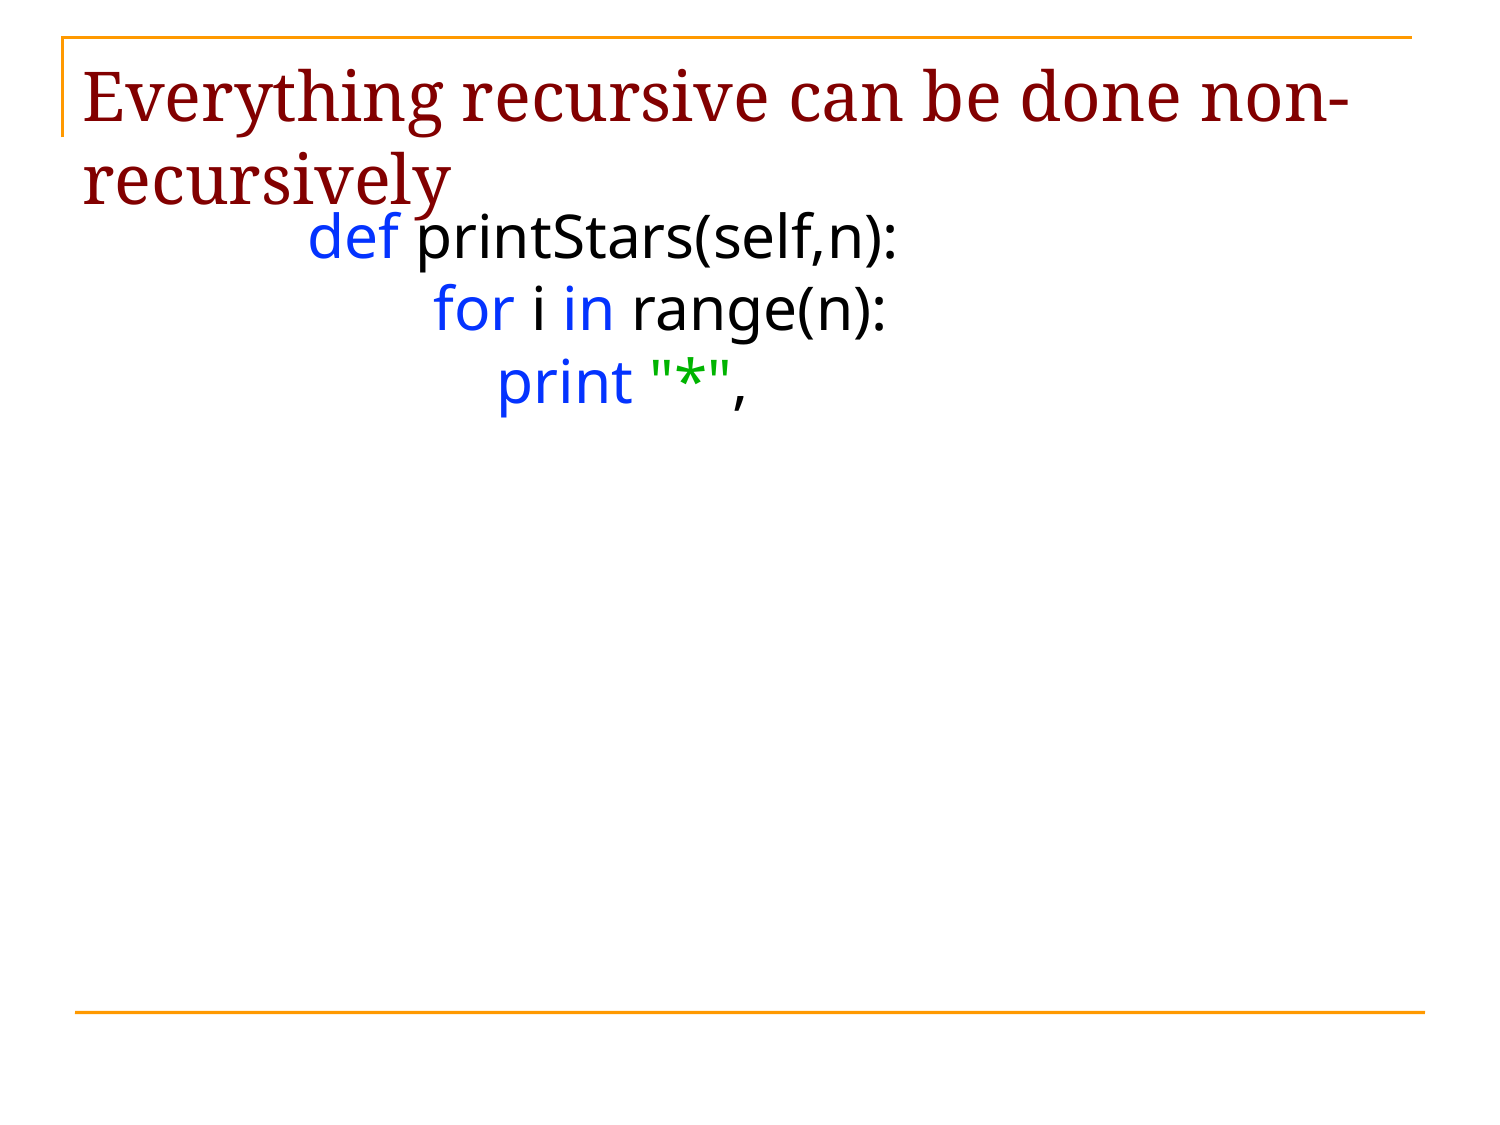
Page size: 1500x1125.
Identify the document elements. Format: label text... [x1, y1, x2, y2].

title Everything recursive can be done non-recursively [74, 45, 1426, 201]
text_box def printStars(self,n): for i in range(n): print "*", [300, 190, 908, 423]
